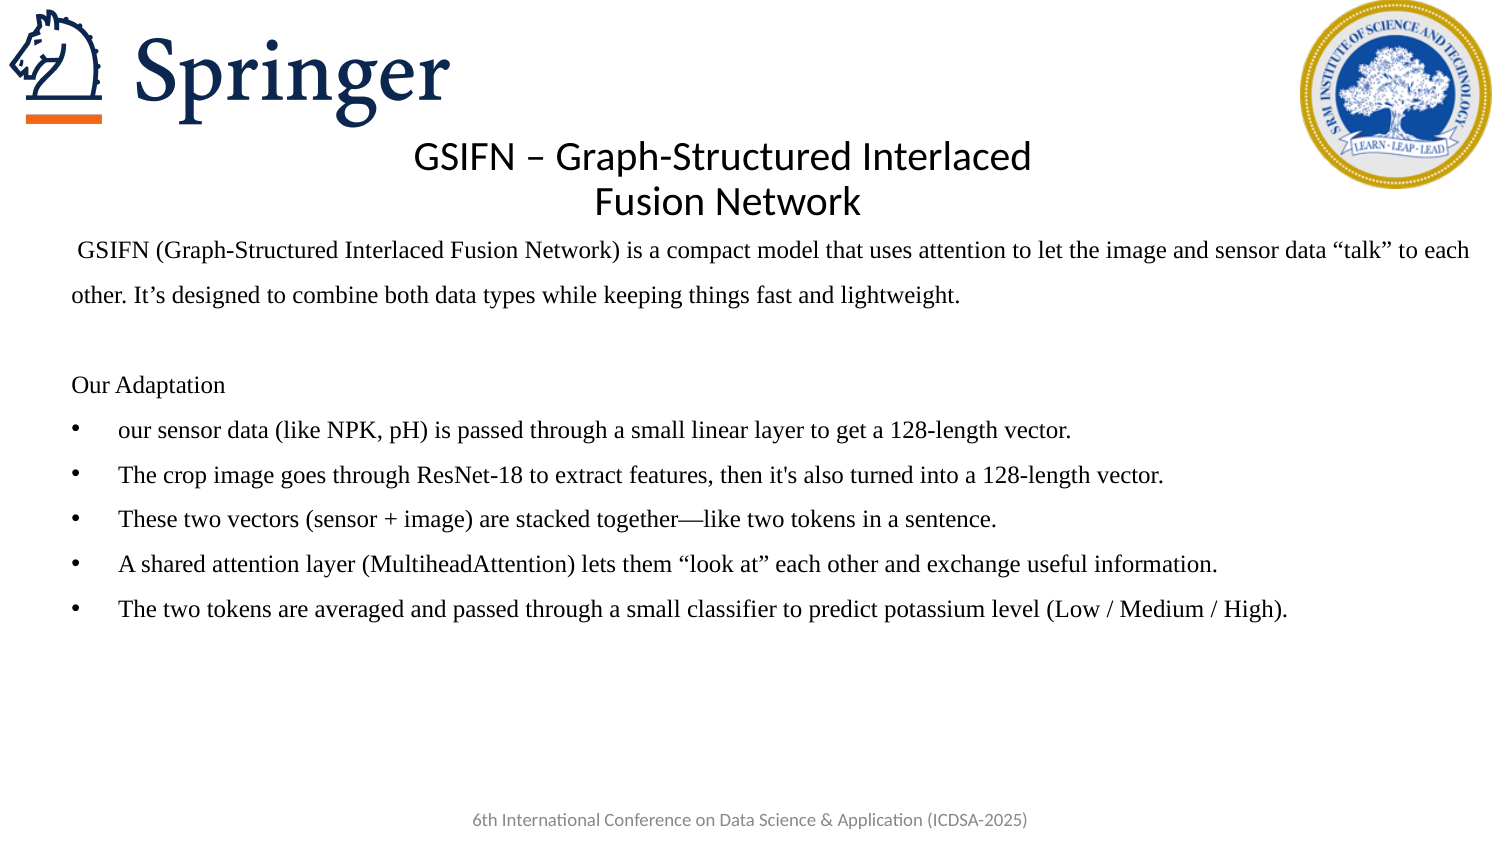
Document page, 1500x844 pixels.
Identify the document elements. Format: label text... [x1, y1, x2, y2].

text_box GSIFN (Graph-Structured Interlaced Fusion Network) is a compact model that uses attention to let the image and sensor data “talk” to each other. It’s designed to combine both data types while keeping things fast and lightweight. Our Adaptation our sensor data (like NPK, pH) is passed through a small linear layer to get a 128-length vector. The crop image goes through ResNet-18 to extract features, then it's also turned into a 128-length vector. These two vectors (sensor + image) are stacked together—like two tokens in a sentence. A shared attention layer (MultiheadAttention) lets them “look at” each other and exchange useful information. The two tokens are averaged and passed through a small classifier to predict potassium level (Low / Medium / High). [56, 211, 1500, 676]
title GSIFN – Graph-Structured Interlaced Fusion Network [56, 146, 1401, 211]
picture [1300, 0, 1492, 190]
footer 6th International Conference on Data Science & Application (ICDSA-2025) [0, 796, 1500, 842]
picture [0, 0, 473, 136]
